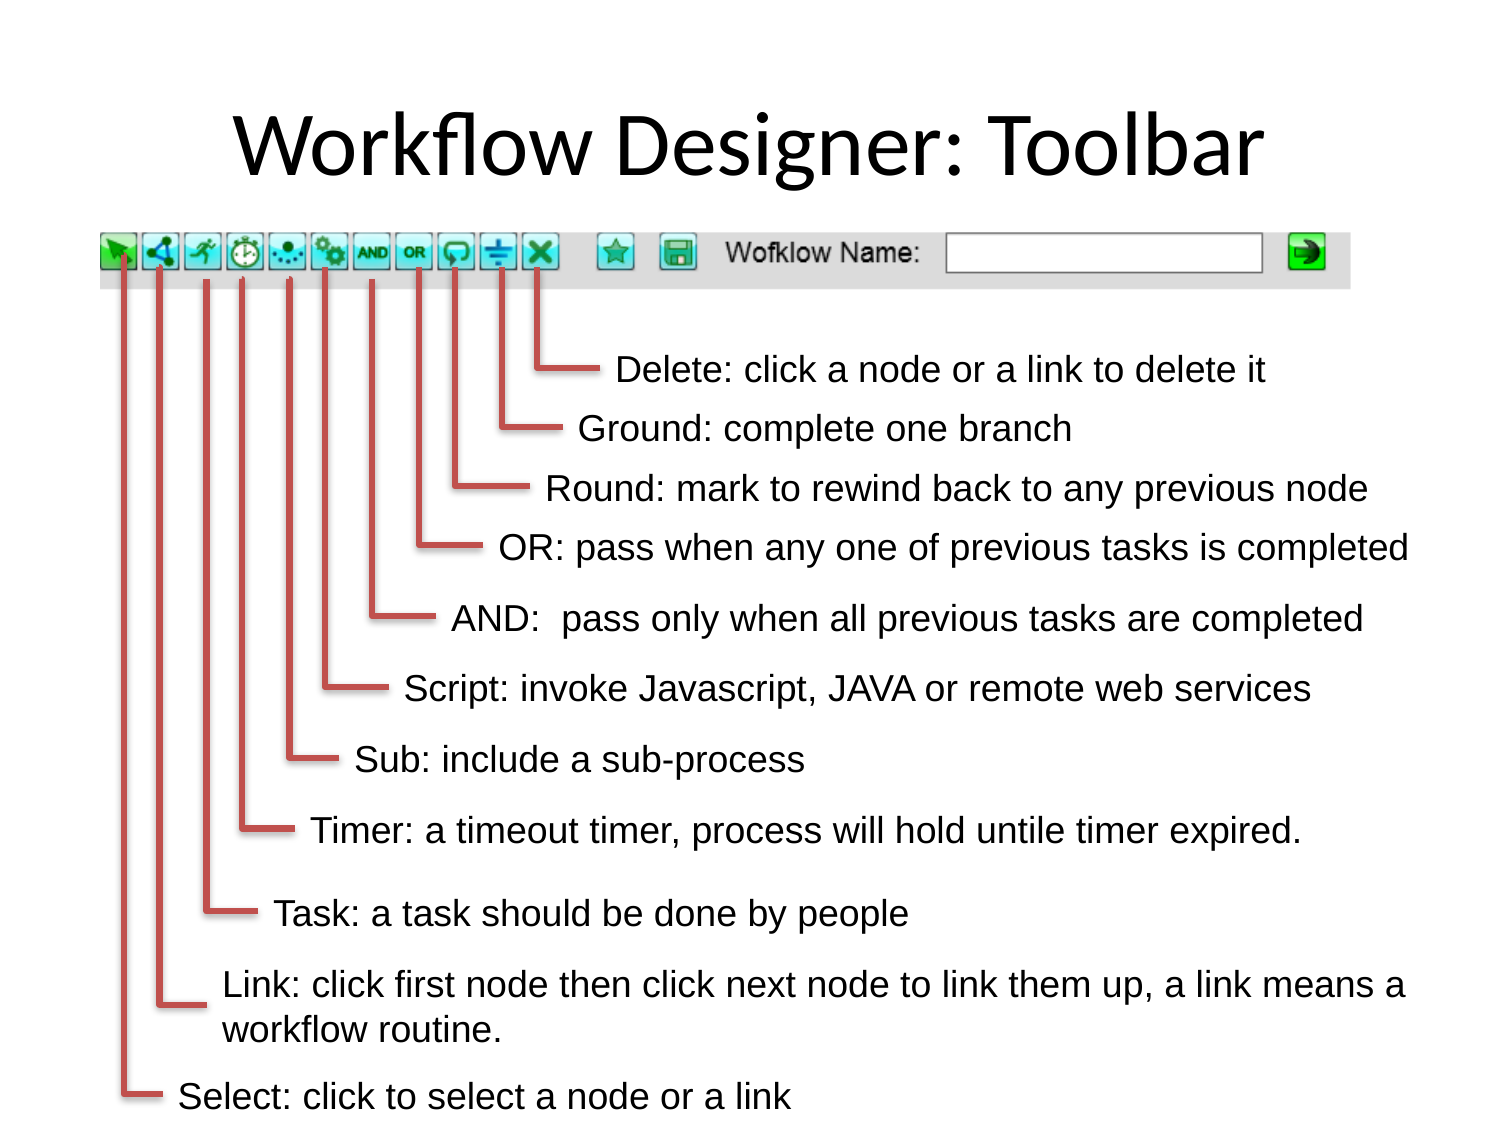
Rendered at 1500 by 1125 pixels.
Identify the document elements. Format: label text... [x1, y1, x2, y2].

text_box AND: pass only when all previous tasks are completed [546, 586, 1380, 646]
picture [100, 231, 1354, 292]
text_box Link: click first node then click next node to link them up, a link means a workflow routine. [207, 952, 1471, 1057]
text_box Select: click to select a node or a link [162, 1064, 807, 1125]
text_box Script: invoke Javascript, JAVA or remote web services [388, 656, 1327, 717]
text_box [451, 317, 612, 377]
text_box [0, 530, 541, 578]
text_box Task: a task should be done by people [258, 881, 925, 942]
text_box OR: pass when any one of previous tasks is completed [544, 515, 1425, 575]
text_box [232, 417, 571, 478]
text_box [0, 657, 562, 693]
text_box Sub: include a sub-process [339, 727, 821, 788]
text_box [143, 447, 565, 507]
title Workflow Designer: Toolbar [74, 44, 1426, 233]
text_box Round: mark to rewind back to any previous node [559, 456, 1384, 516]
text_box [0, 583, 542, 615]
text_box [309, 376, 589, 437]
text_box Timer: a timeout timer, process will hold untile timer expired. [295, 798, 1329, 859]
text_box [380, 341, 600, 413]
text_box Delete: click a node or a link to delete it [606, 338, 1282, 398]
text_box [73, 494, 553, 543]
text_box Ground: complete one branch [574, 398, 1088, 457]
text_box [0, 611, 553, 661]
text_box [516, 287, 618, 348]
